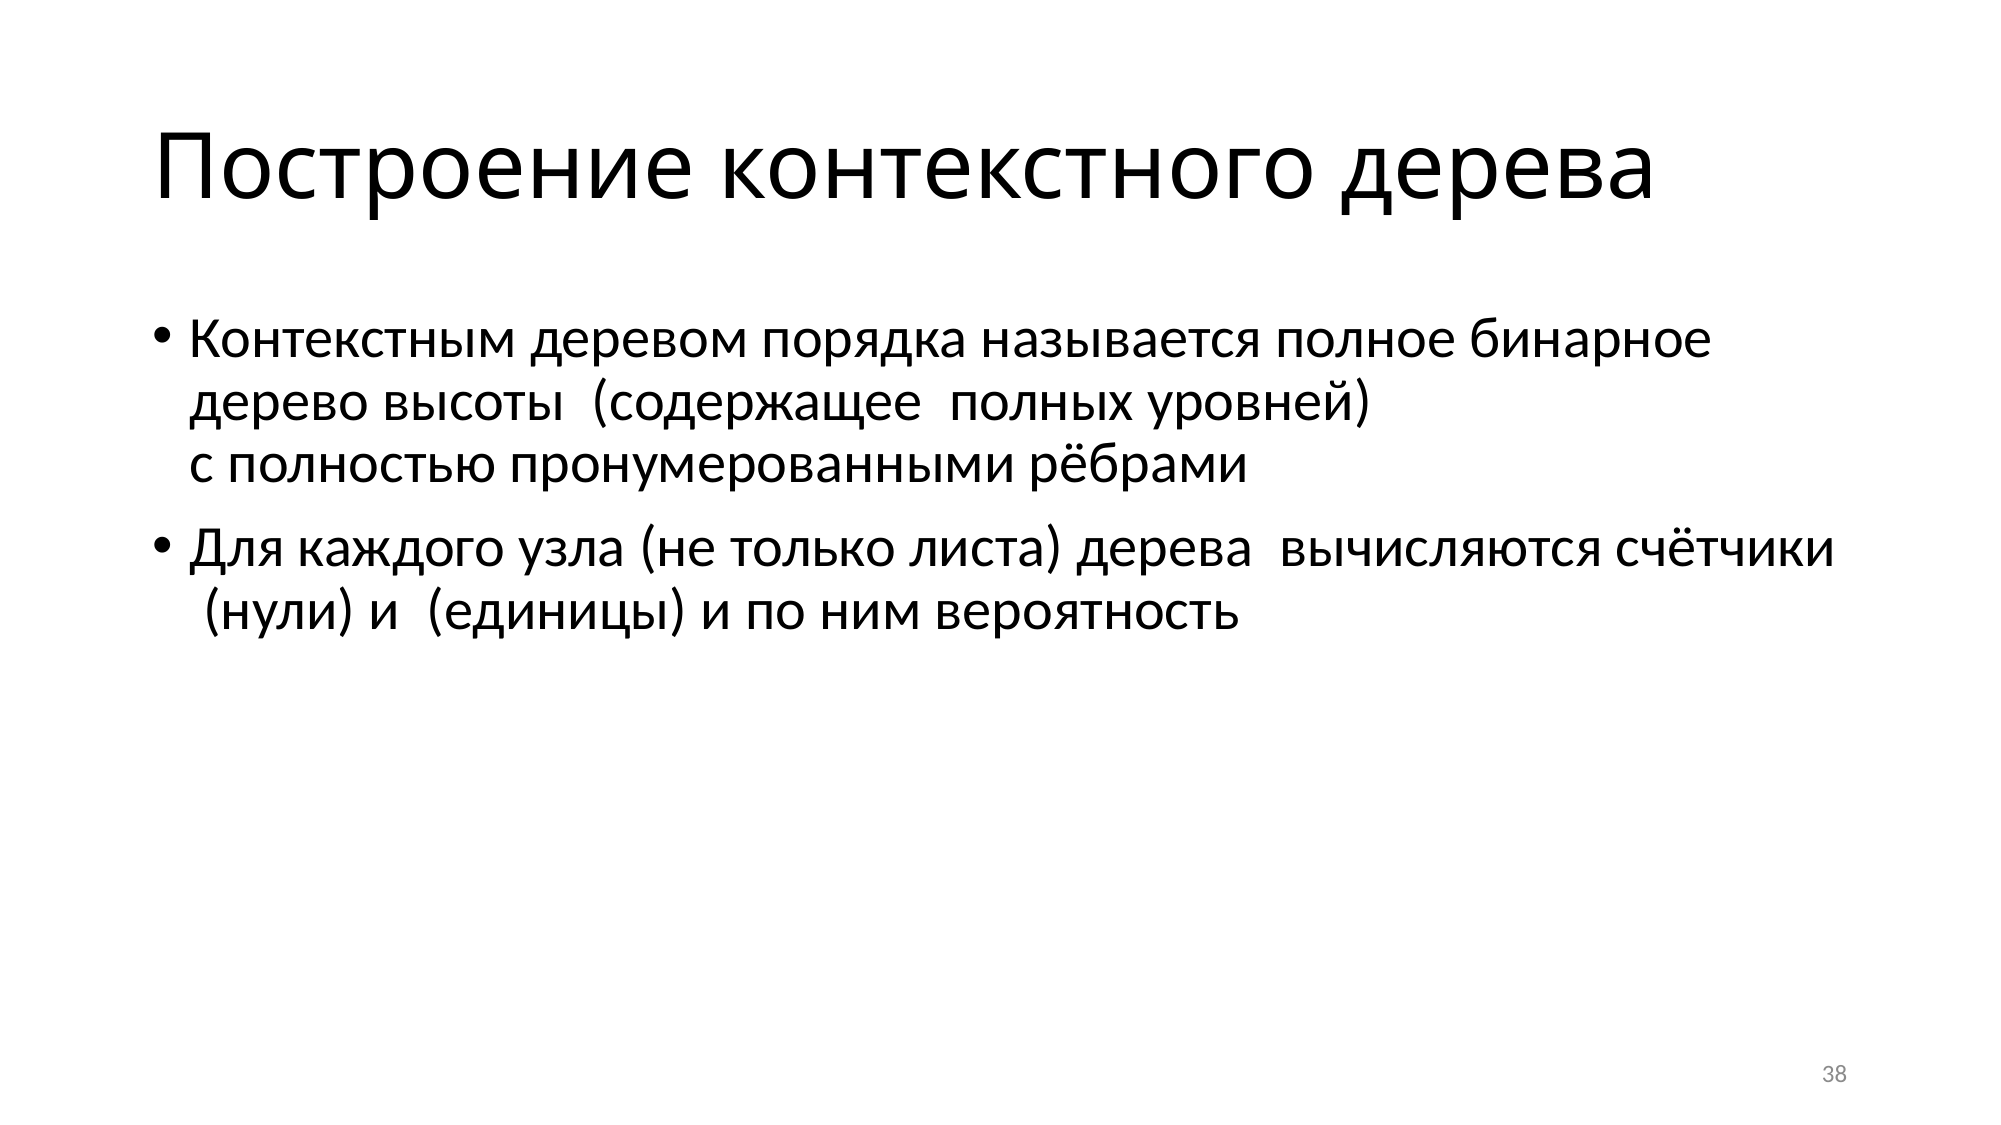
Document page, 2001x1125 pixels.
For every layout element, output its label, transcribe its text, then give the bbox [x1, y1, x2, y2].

title Построение контекстного дерева [137, 59, 1863, 278]
slide_number 38 [1412, 1042, 1863, 1103]
